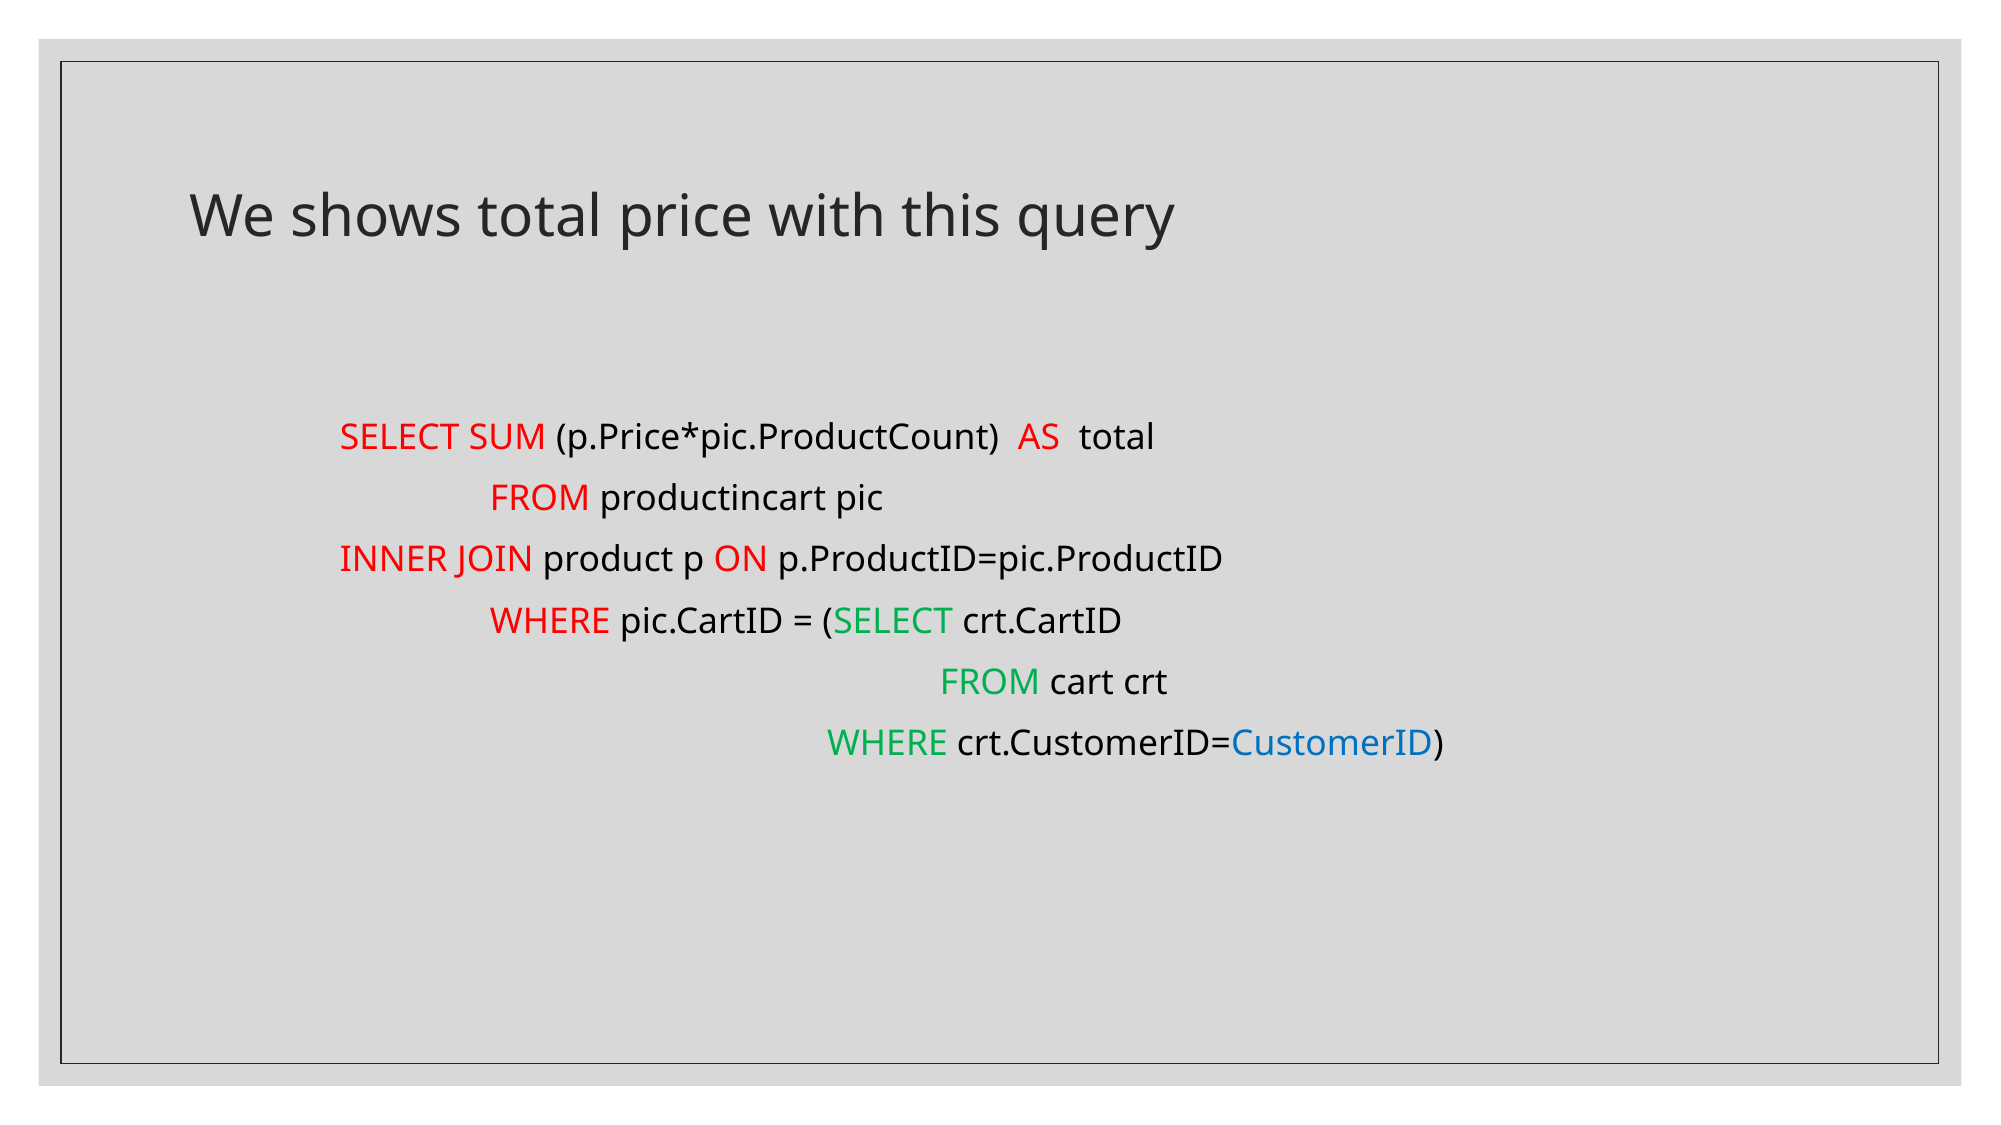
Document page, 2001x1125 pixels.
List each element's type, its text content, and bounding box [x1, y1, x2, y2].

list SELECT SUM (p.Price*pic.ProductCount) AS total FROM productincart pic INNER JOIN product p ON p.ProductID=pic.ProductID WHERE pic.CartID = (SELECT crt.CartID FROM cart crt WHERE crt.CustomerID=CustomerID) [174, 345, 1825, 977]
title We shows total price with this query [174, 105, 1825, 331]
